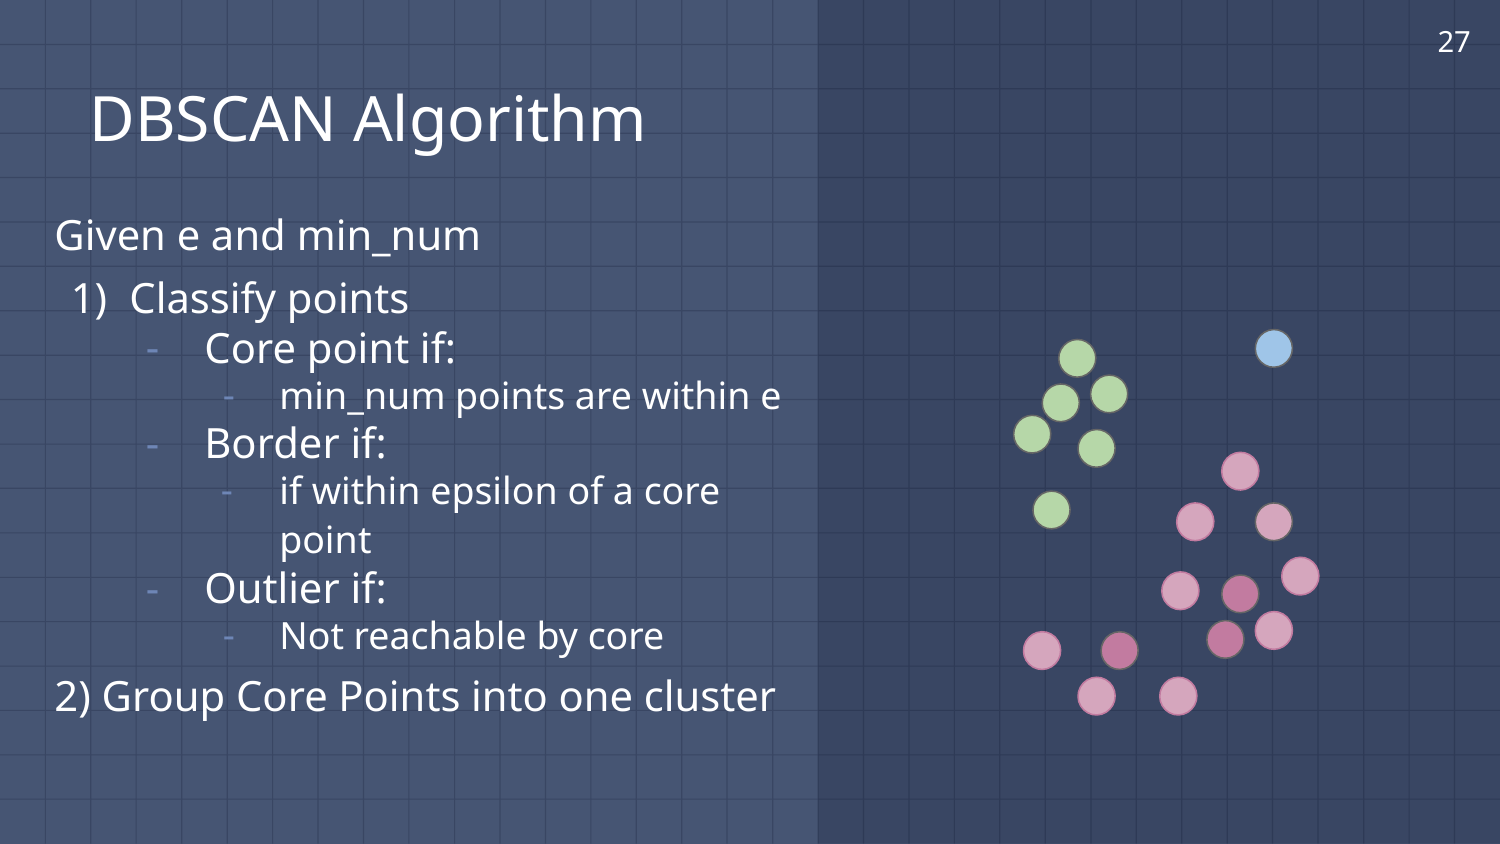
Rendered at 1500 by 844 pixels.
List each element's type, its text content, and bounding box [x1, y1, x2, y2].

text_box [1206, 620, 1244, 659]
text_box [1078, 677, 1116, 715]
list Given e and min_num Classify points Core point if: min_num points are within e Border if: if within epsilon of a core point Outlier if: Not reachable by core 2) Group Core Points into one cluster [39, 194, 833, 703]
text_box [1032, 491, 1071, 529]
text_box [1058, 339, 1096, 378]
text_box [1013, 415, 1051, 454]
text_box [1161, 571, 1199, 610]
text_box [1255, 611, 1293, 650]
text_box [1221, 452, 1259, 491]
title DBSCAN Algorithm [74, 64, 990, 205]
text_box [1221, 575, 1259, 613]
text_box [1078, 429, 1116, 468]
text_box [1176, 502, 1214, 541]
text_box [1255, 502, 1293, 541]
text_box [1023, 631, 1061, 670]
text_box [1090, 375, 1128, 413]
text_box [1281, 557, 1319, 595]
text_box [1101, 631, 1139, 670]
text_box [1159, 677, 1197, 715]
text_box [1255, 329, 1293, 368]
slide_number ‹#› [1408, 0, 1500, 88]
text_box [1042, 383, 1080, 422]
